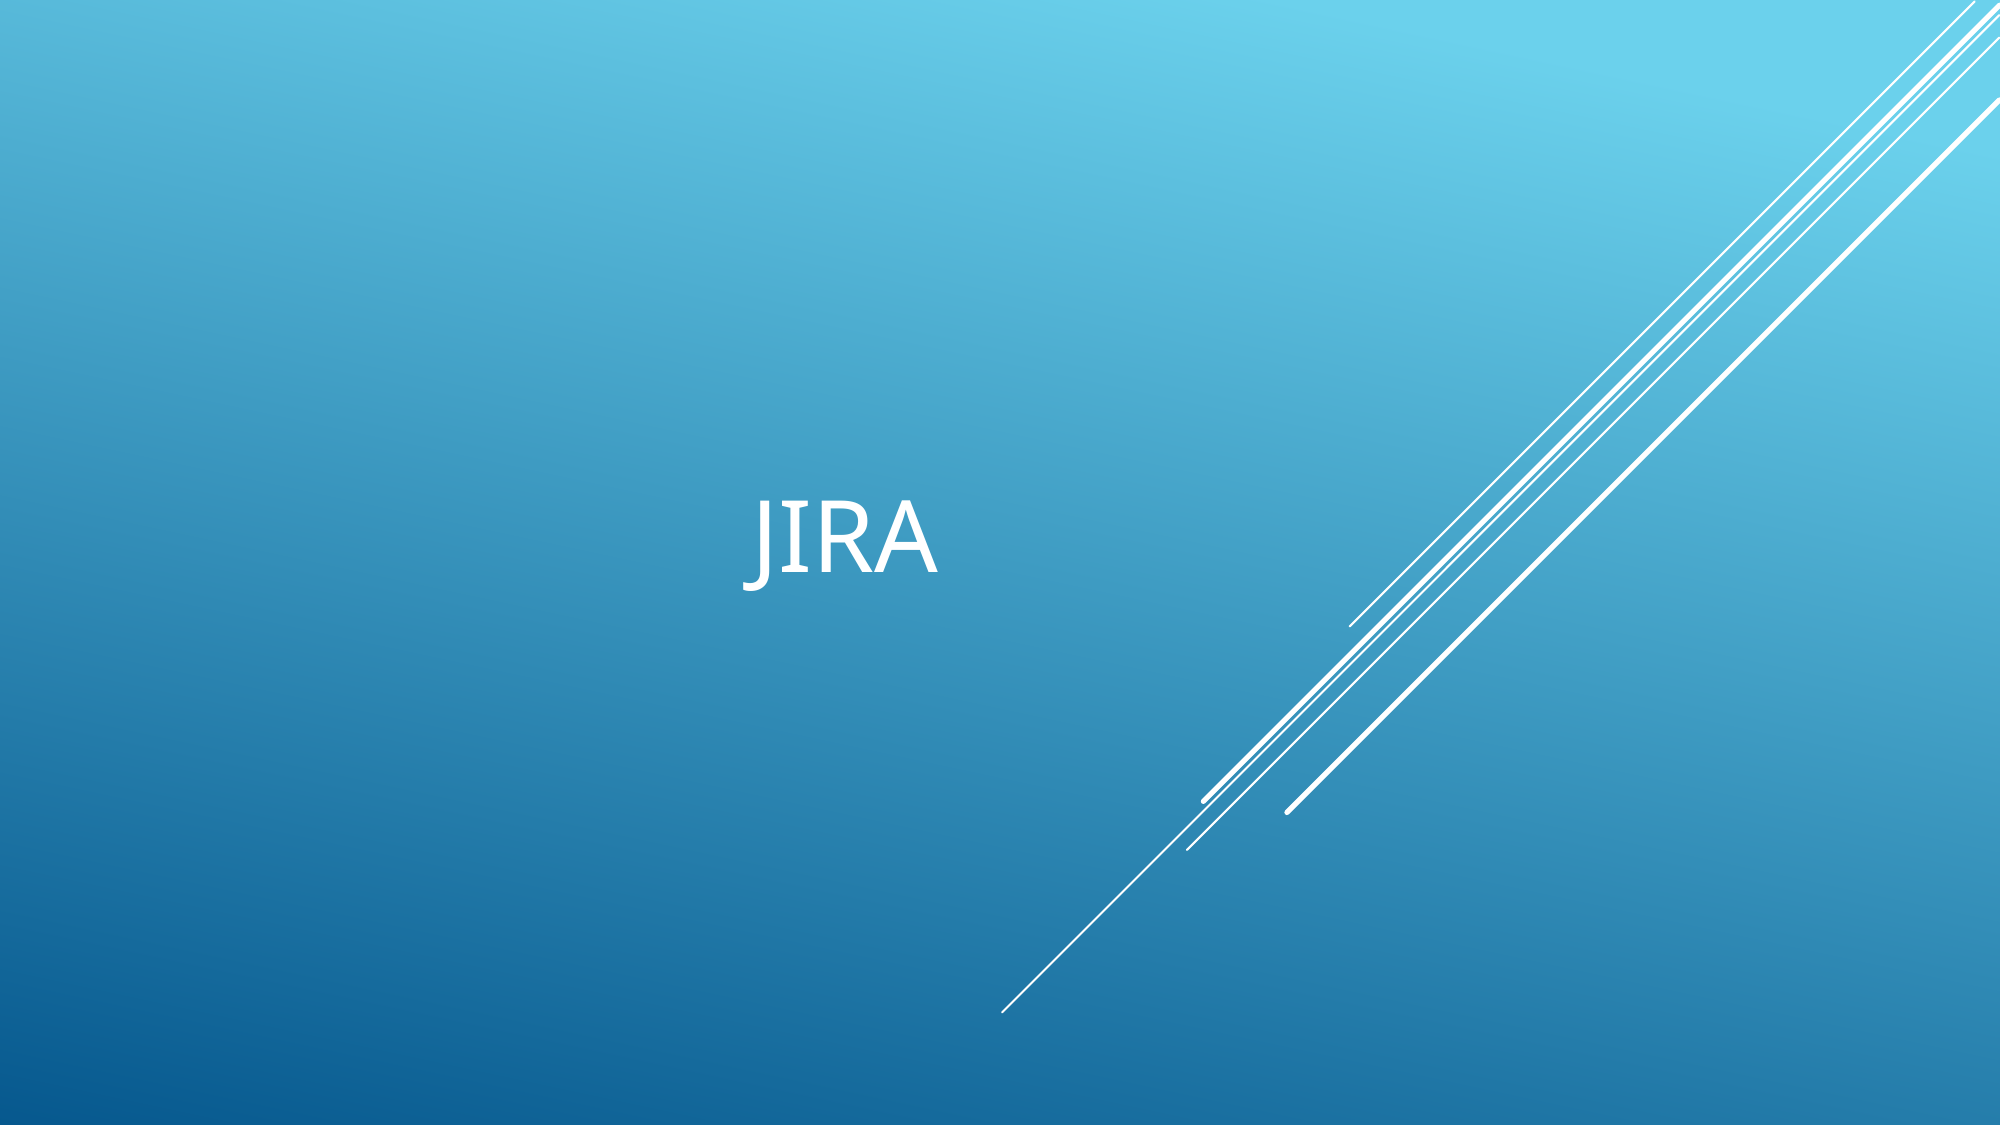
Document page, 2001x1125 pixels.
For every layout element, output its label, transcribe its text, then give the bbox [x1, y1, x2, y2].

title Jira [112, 200, 1425, 600]
subtitle [112, 630, 1163, 950]
